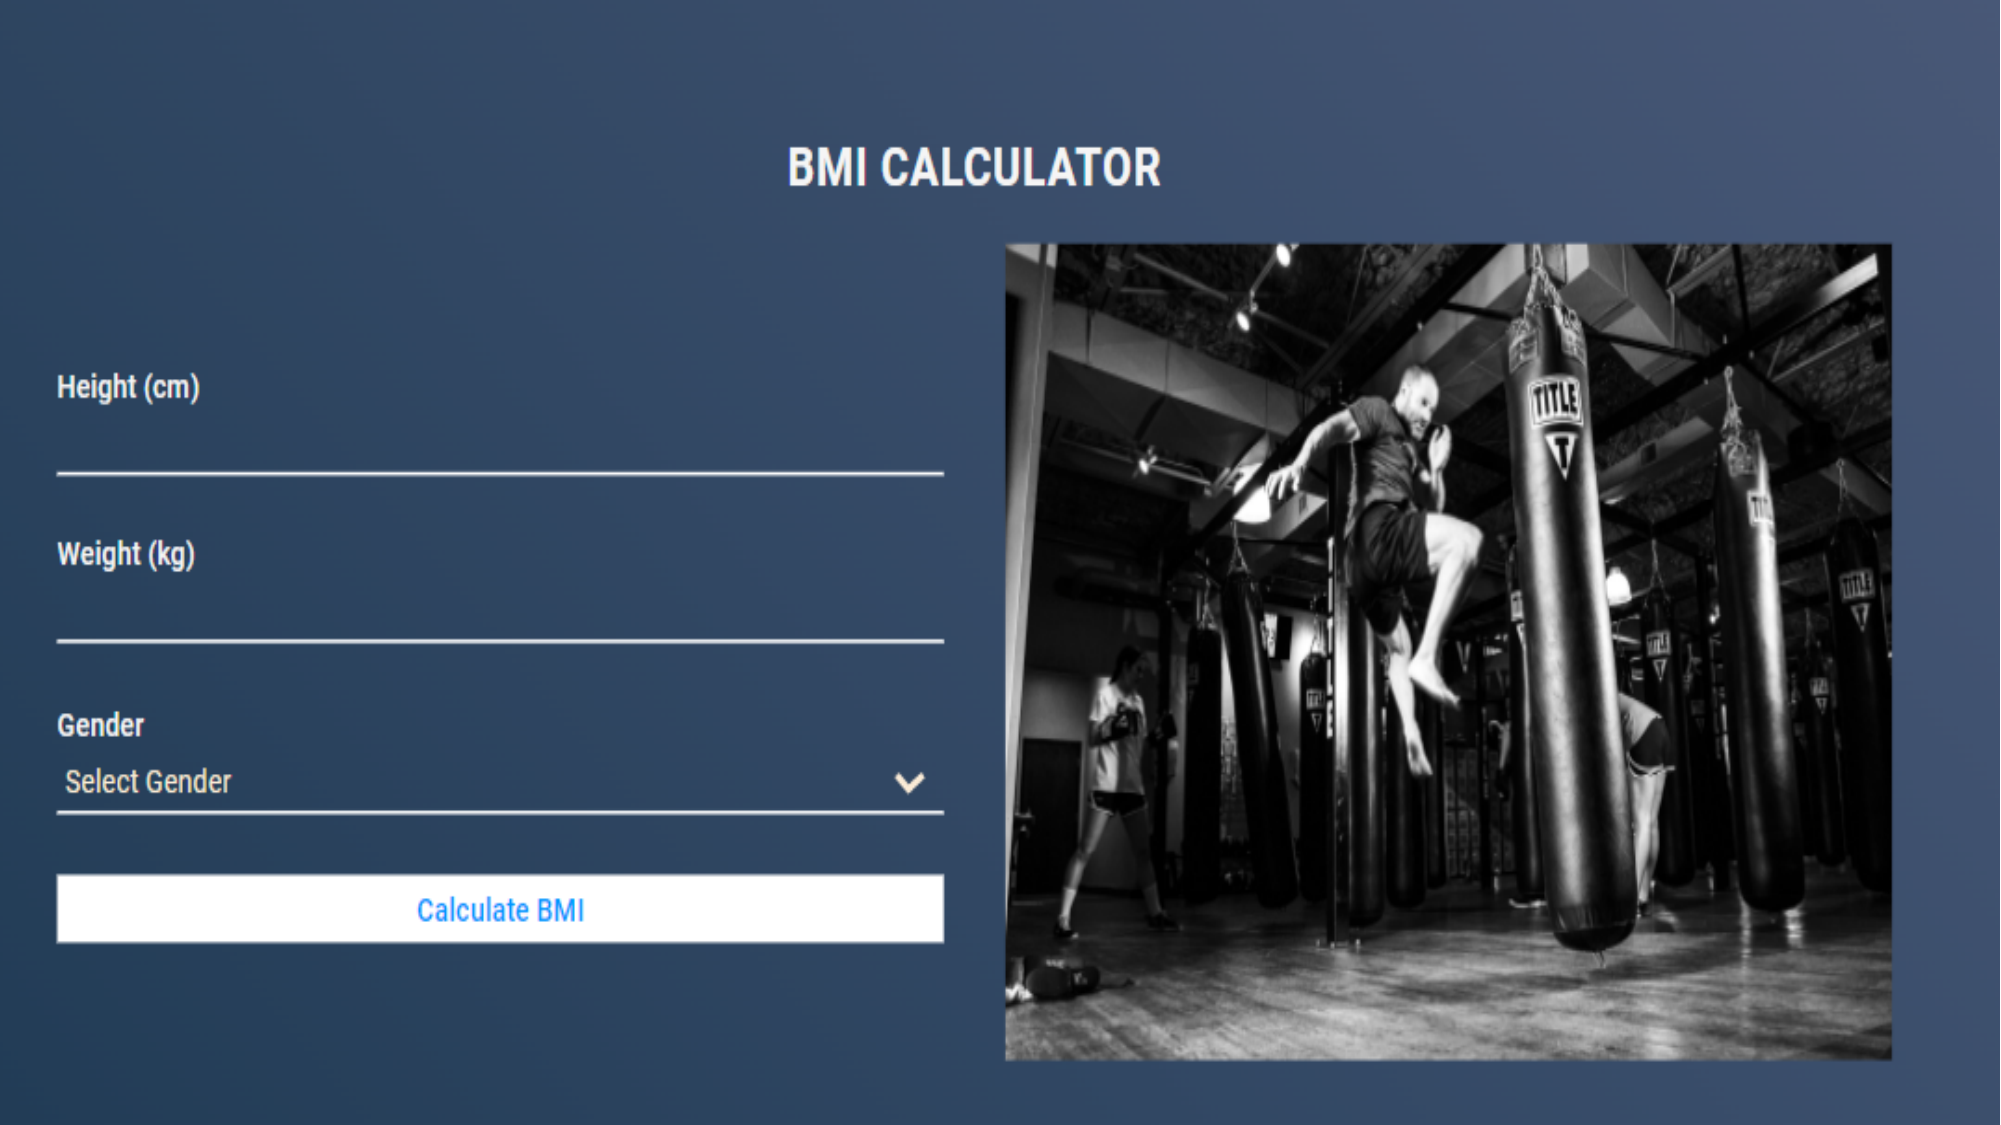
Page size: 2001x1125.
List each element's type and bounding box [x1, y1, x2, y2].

list [0, 0, 2000, 1125]
